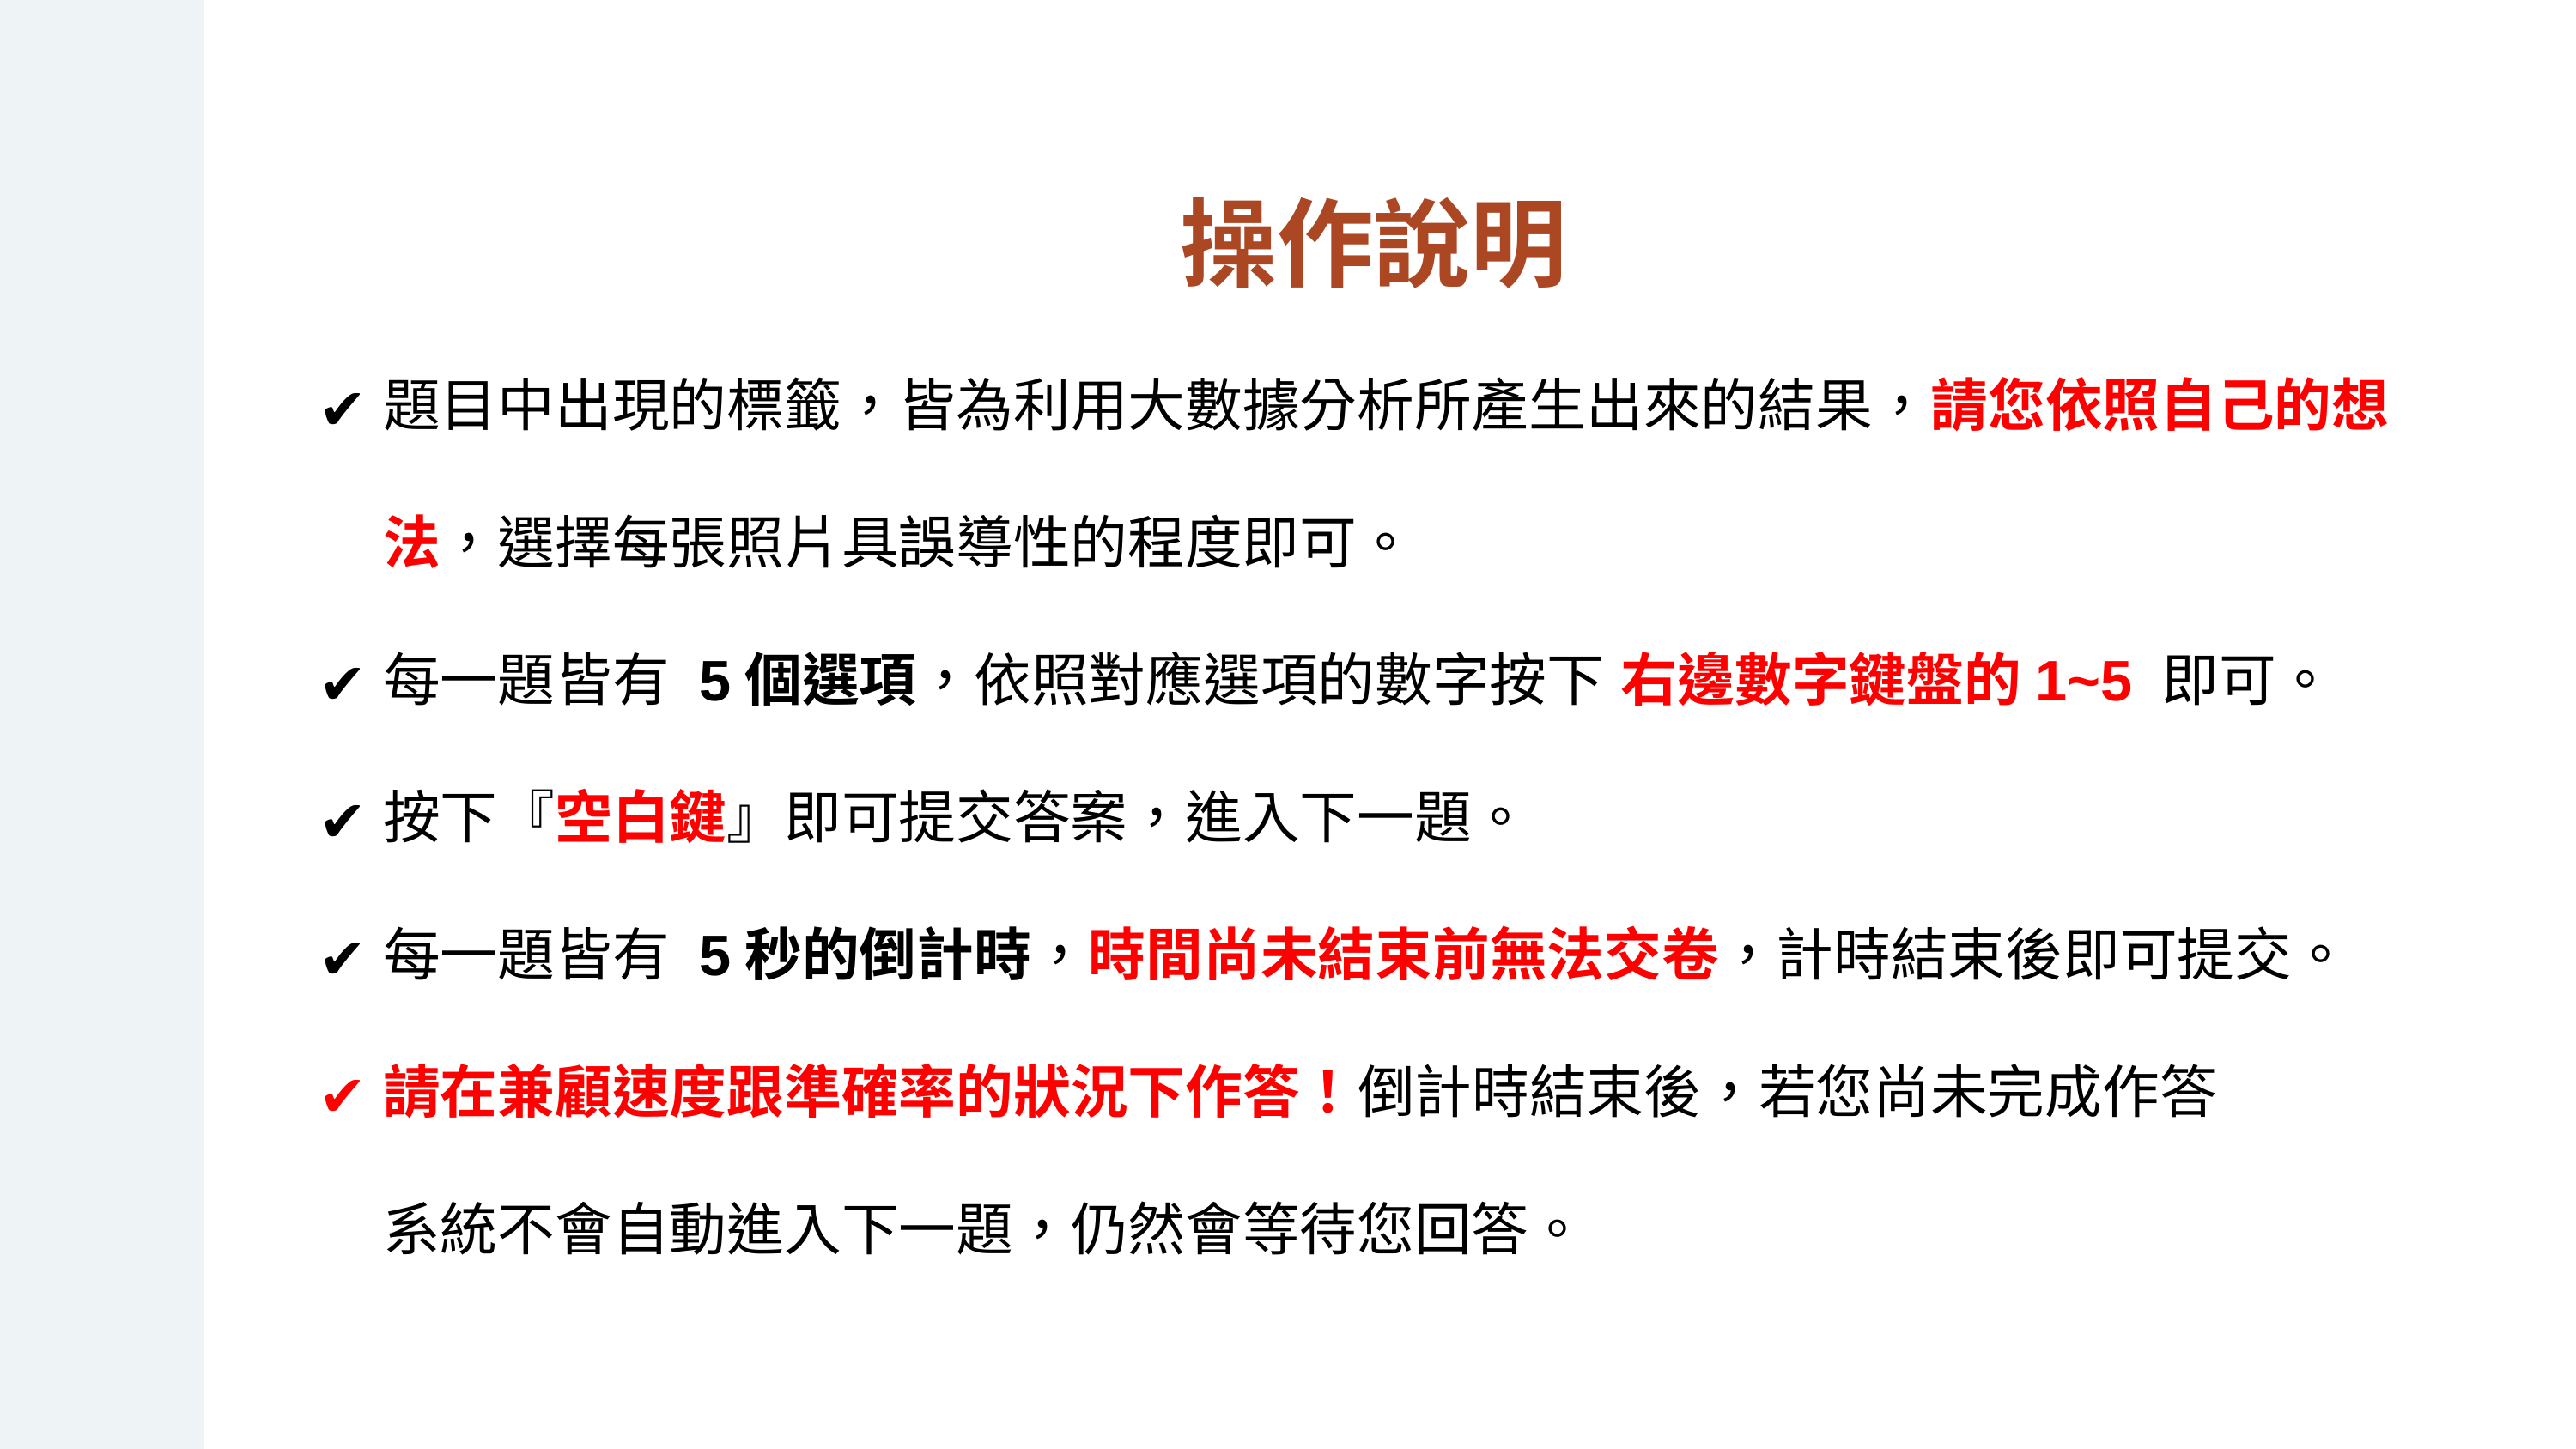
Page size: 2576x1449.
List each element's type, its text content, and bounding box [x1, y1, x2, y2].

text_box 操作說明 [677, 48, 2070, 299]
text_box 題目中出現的標籤，皆為利用大數據分析所產生出來的結果，請您依照自己的想法，選擇每張照片具誤導性的程度即可。 每一題皆有 5個選項，依照對應選項的數字按下 右邊數字鍵盤的1~5 即可。 按下『空白鍵』即可提交答案，進入下一題。 每一題皆有 5秒的倒計時，時間尚未結束前無法交卷，計時結束後即可提交。 請在兼顧速度跟準確率的狀況下作答！倒計時結束後，若您尚未完成作答 系統不會自動進入下一題，仍然會等待您回答。 [241, 294, 2506, 1269]
picture [0, 0, 204, 1449]
